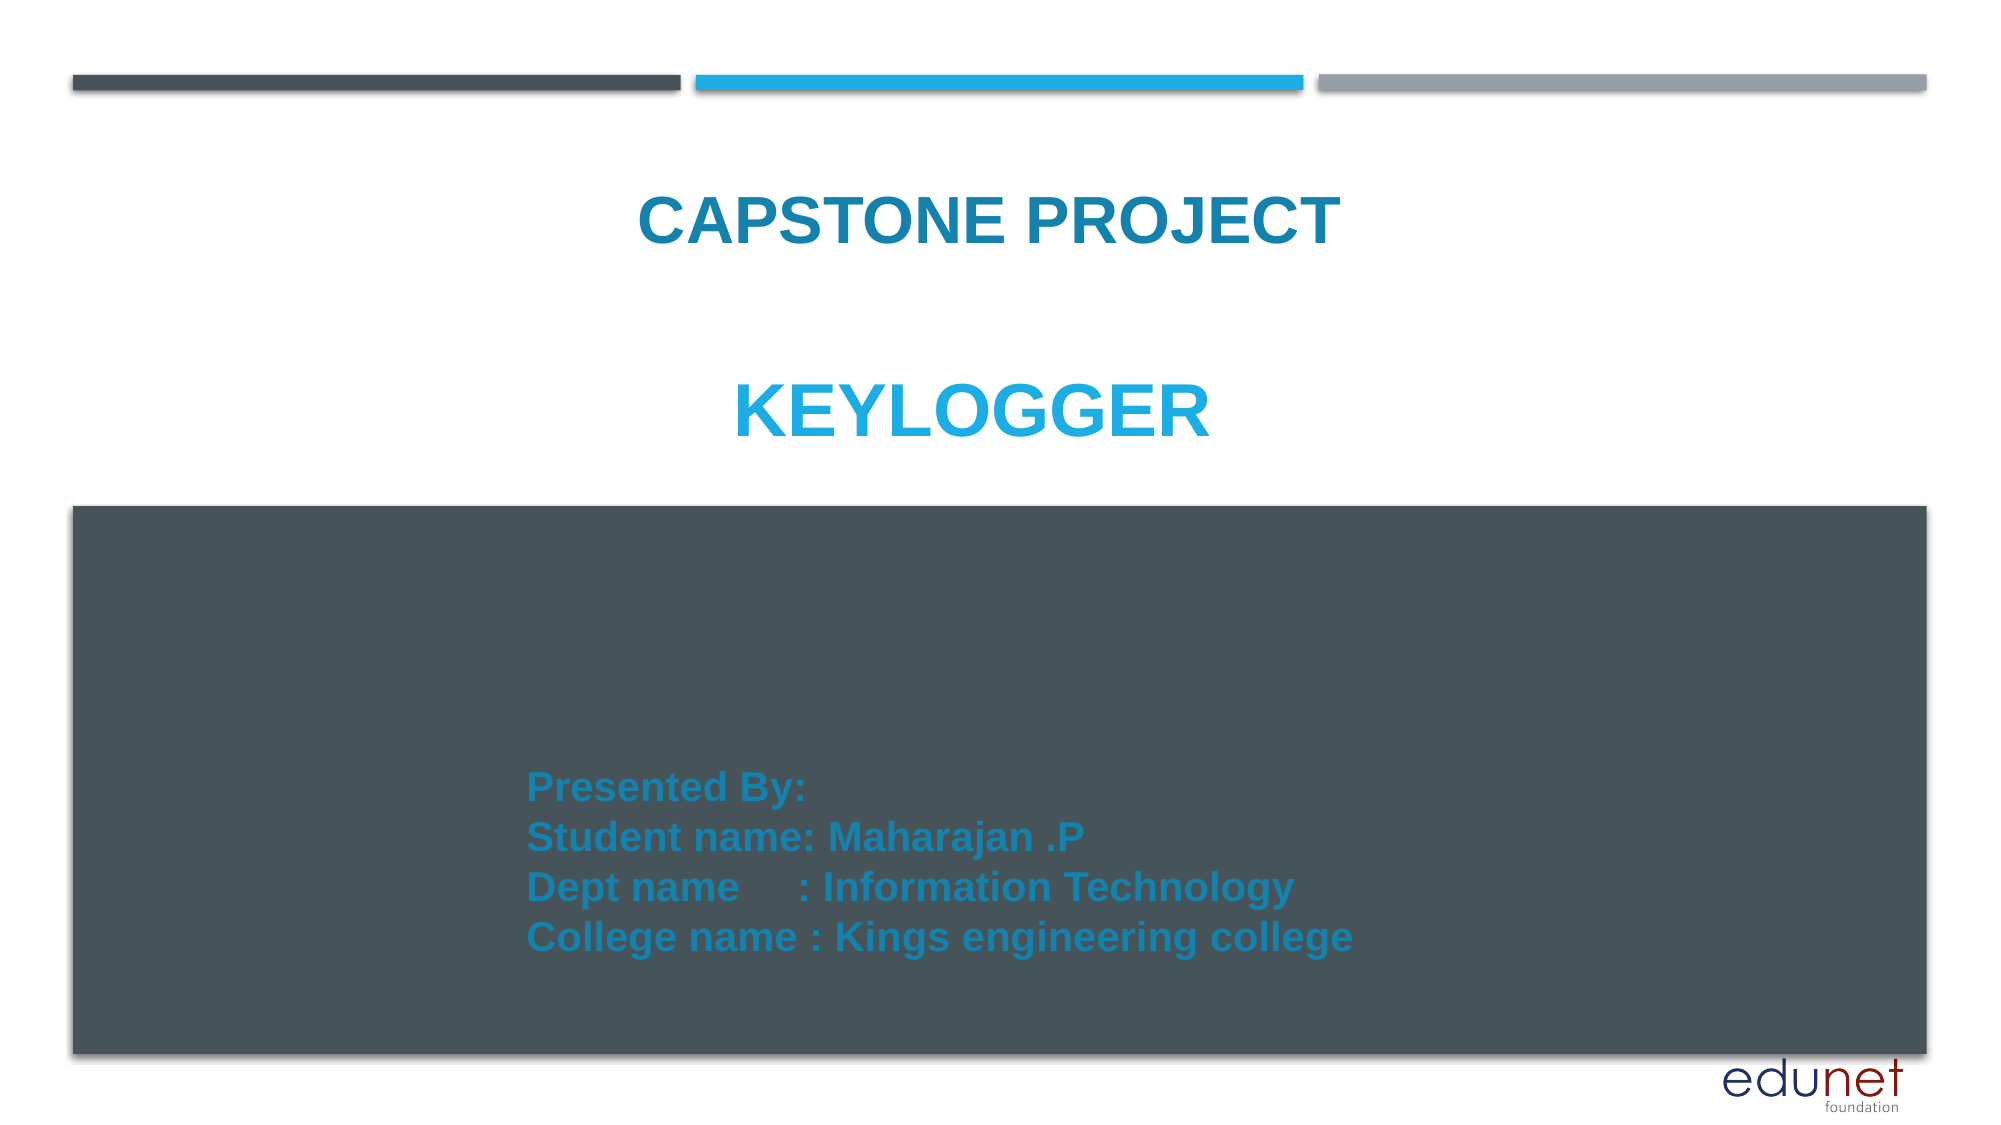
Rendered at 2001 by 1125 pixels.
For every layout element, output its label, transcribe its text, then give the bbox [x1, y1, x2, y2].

text_box Presented By: Student name: Maharajan .P Dept name : Information Technology College name : Kings engineering college [511, 752, 1821, 968]
text_box CAPSTONE PROJECT [0, 169, 2000, 265]
title keylogger [222, 298, 1723, 460]
picture [1719, 1056, 1905, 1116]
